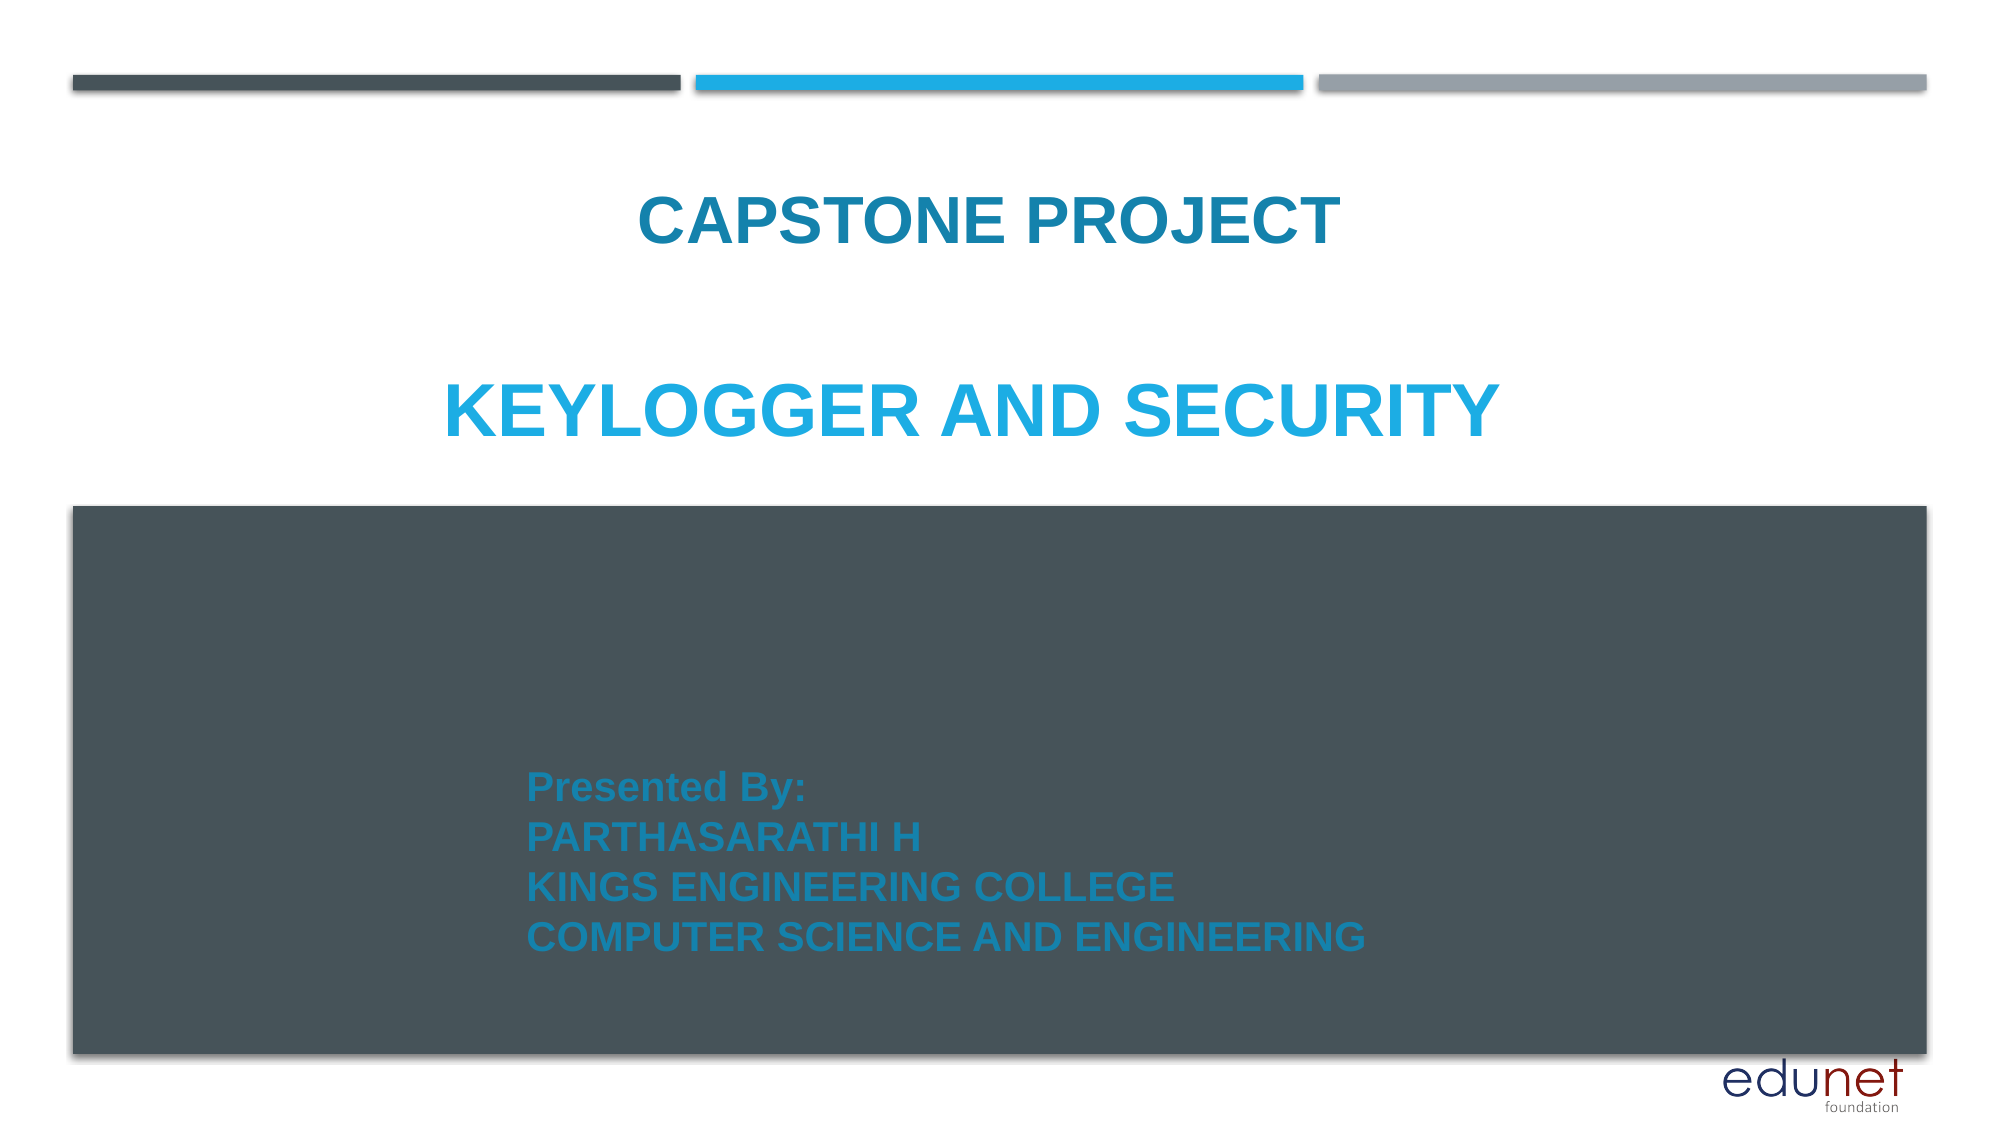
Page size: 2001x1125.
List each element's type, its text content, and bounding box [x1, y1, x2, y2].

picture [1719, 1056, 1905, 1116]
text_box CAPSTONE PROJECT [0, 169, 2000, 265]
text_box Presented By: PARTHASARATHI H KINGS ENGINEERING COLLEGE COMPUTER SCIENCE AND ENGINEERING [511, 752, 1821, 968]
title Keylogger and security [222, 298, 1723, 460]
